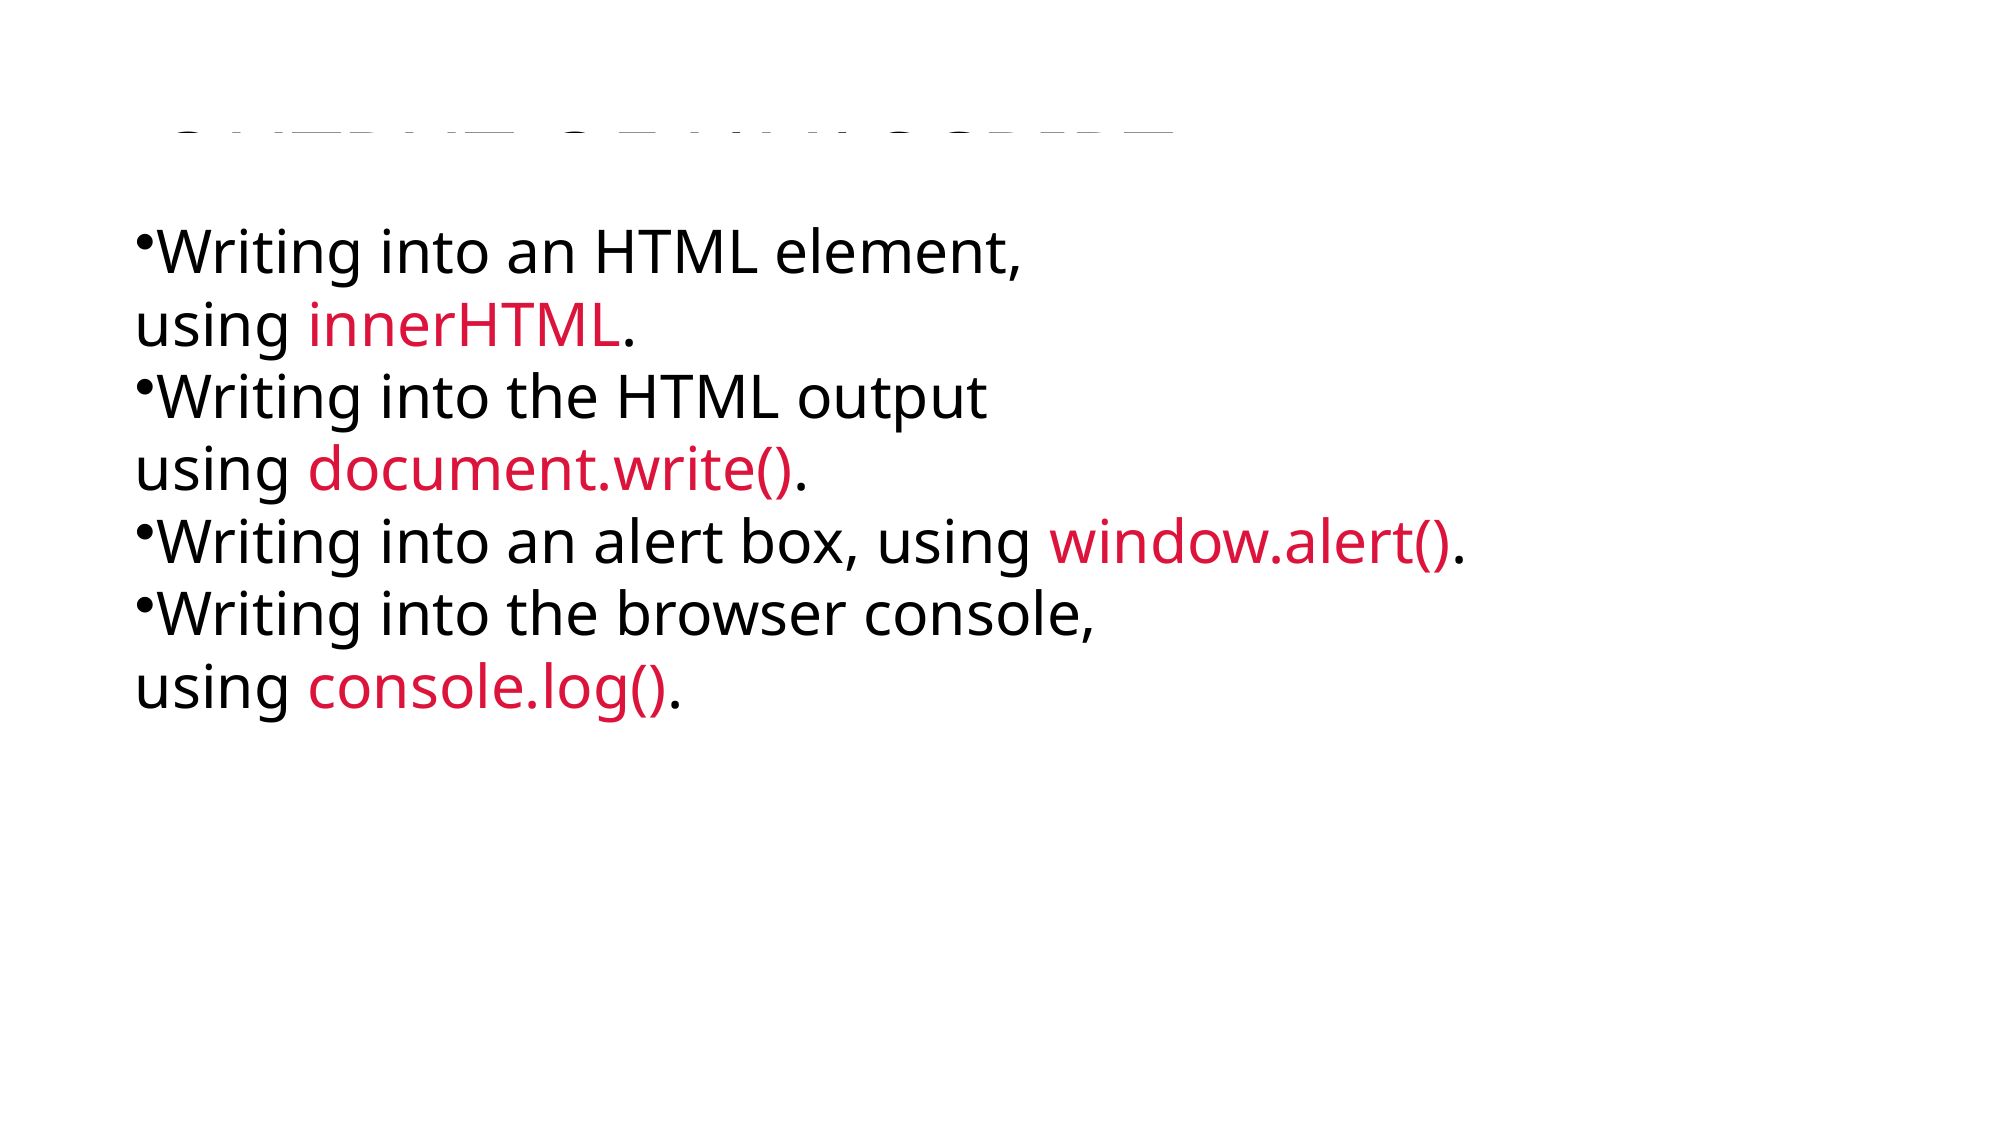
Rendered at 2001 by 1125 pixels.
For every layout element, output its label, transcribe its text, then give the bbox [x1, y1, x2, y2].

list Writing into an HTML element, using innerHTML. Writing into the HTML output using document.write(). Writing into an alert box, using window.alert(). Writing into the browser console, using console.log(). [119, 133, 1504, 801]
title OUTPUT OF JAVASCRIPT [137, 59, 1863, 278]
